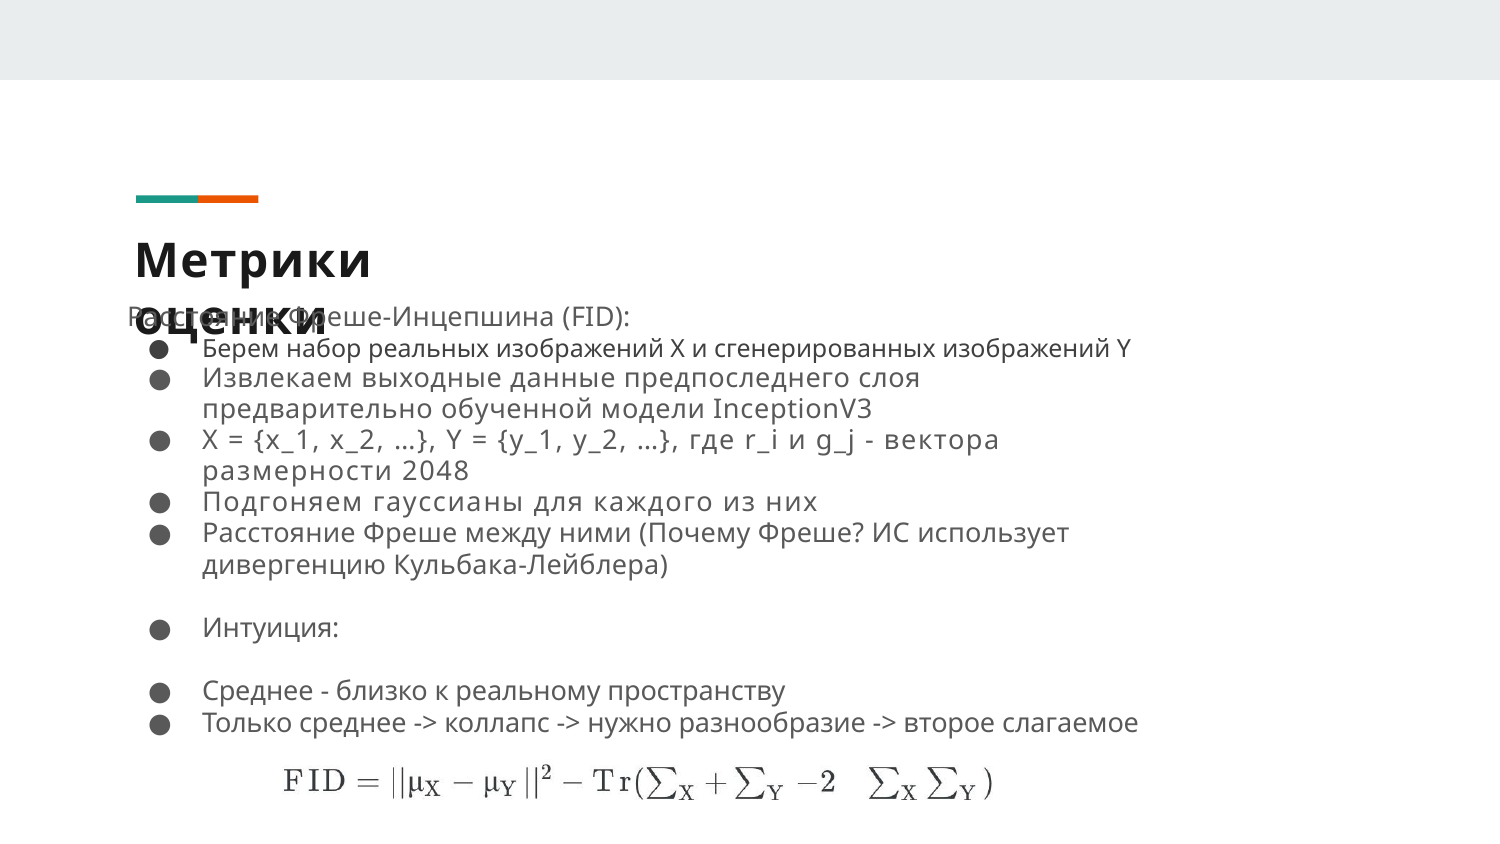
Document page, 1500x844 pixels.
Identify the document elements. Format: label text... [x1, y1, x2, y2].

text_box Расстояние Фреше-Инцепшина (FID): Берем набор реальных изображений X и сгенерированных изображений Y Извлекаем выходные данные предпоследнего слоя предварительно обученной модели InceptionV3 X = {x_1, x_2, …}, Y = {y_1, y_2, …}, где r_i и g_j - вектора размерности 2048 Подгоняем гауссианы для каждого из них Расстояние Фреше между ними (Почему Фреше? ИС использует дивергенцию Кульбака-Лейблера) Интуиция: Среднее - близко к реальному пространству Только среднее -> коллапс -> нужно разнообразие -> второе слагаемое [125, 296, 1150, 738]
picture [282, 759, 993, 800]
title Метрики оценки [131, 226, 538, 296]
